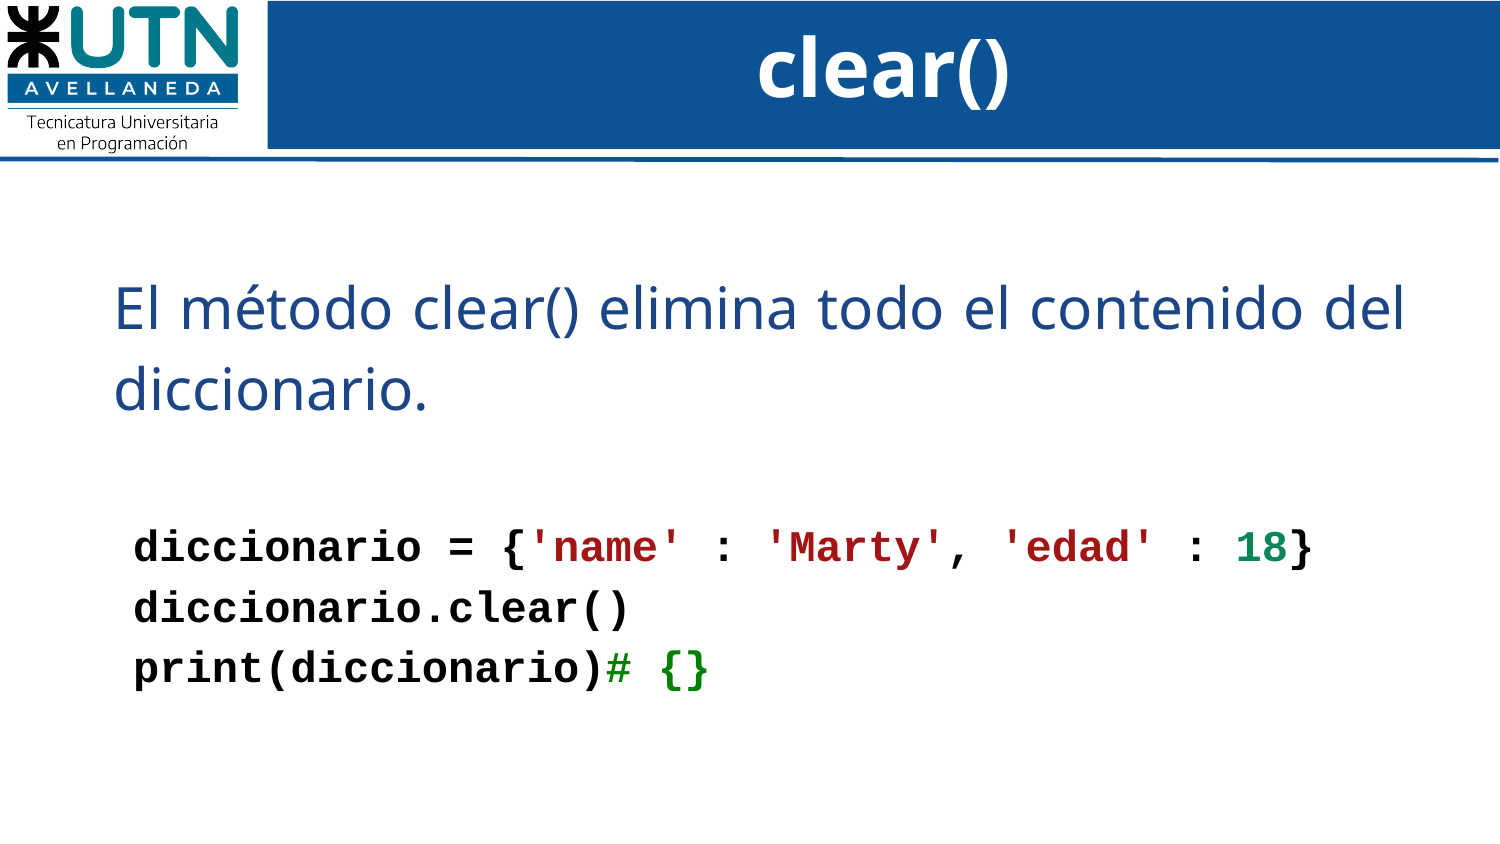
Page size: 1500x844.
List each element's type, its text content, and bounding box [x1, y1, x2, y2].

title clear() [267, 0, 1500, 149]
list El método clear() elimina todo el contenido del diccionario. [98, 245, 1423, 517]
picture [7, 6, 239, 154]
text_box diccionario = {'name' : 'Marty', 'edad' : 18} diccionario.clear() print(diccionario)# {} [118, 495, 1411, 707]
